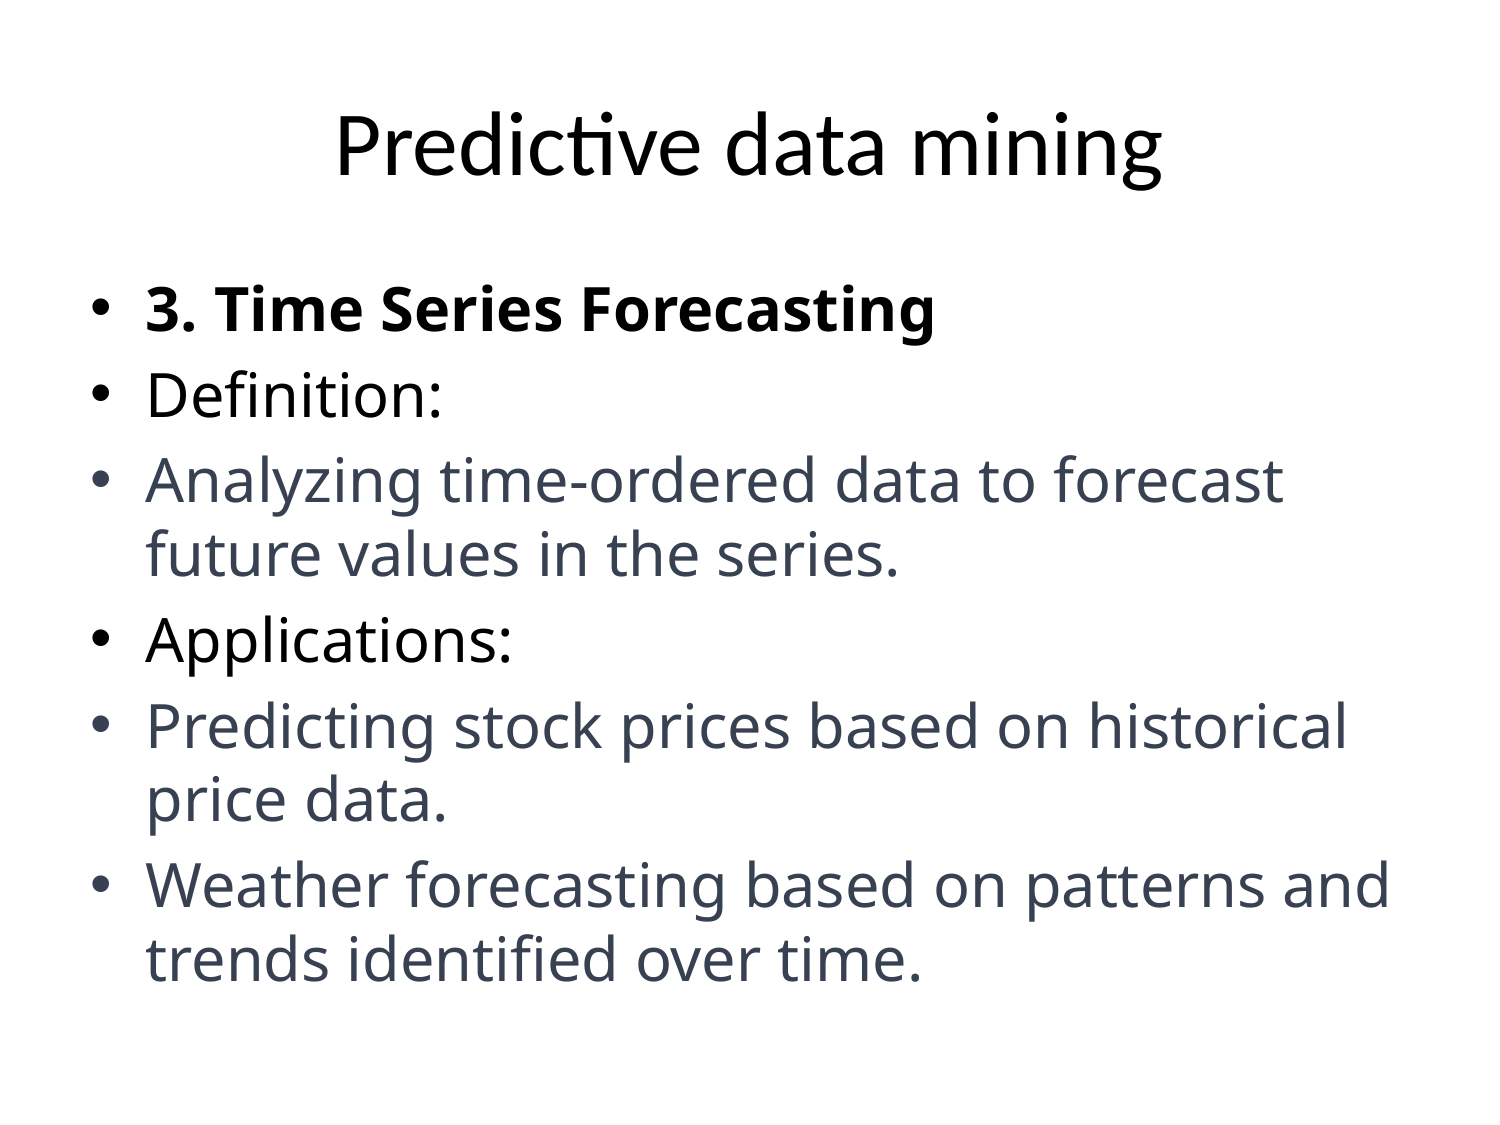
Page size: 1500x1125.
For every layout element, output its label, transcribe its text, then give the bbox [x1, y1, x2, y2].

list 3. Time Series Forecasting Definition: Analyzing time-ordered data to forecast future values in the series. Applications: Predicting stock prices based on historical price data. Weather forecasting based on patterns and trends identified over time. [75, 262, 1425, 1005]
title Predictive data mining [75, 45, 1425, 233]
